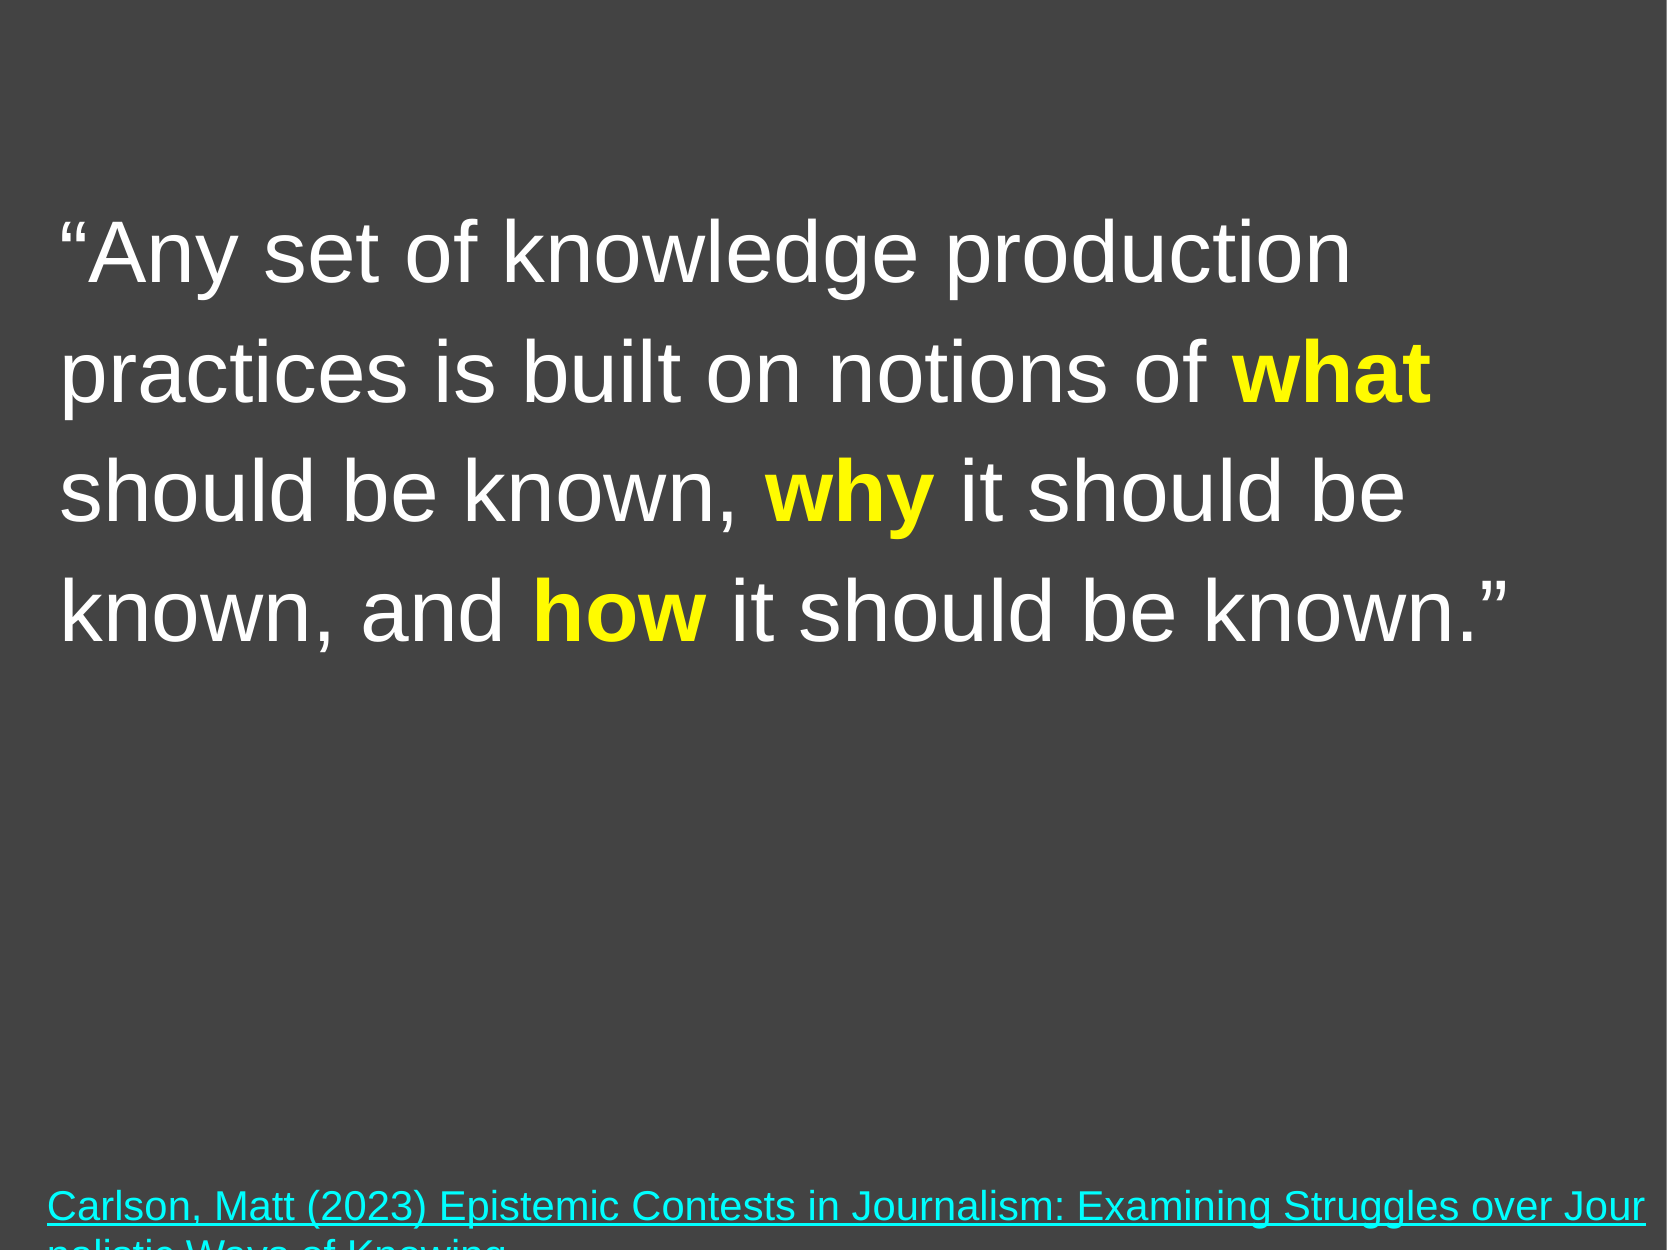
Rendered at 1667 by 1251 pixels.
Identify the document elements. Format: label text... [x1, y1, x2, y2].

text_box “Any set of knowledge production practices is built on notions of what should be known, why it should be known, and how it should be known.” [53, 173, 1621, 1151]
text_box Carlson, Matt (2023) Epistemic Contests in Journalism: Examining Struggles over Journalistic Ways of Knowing [31, 1151, 1667, 1250]
